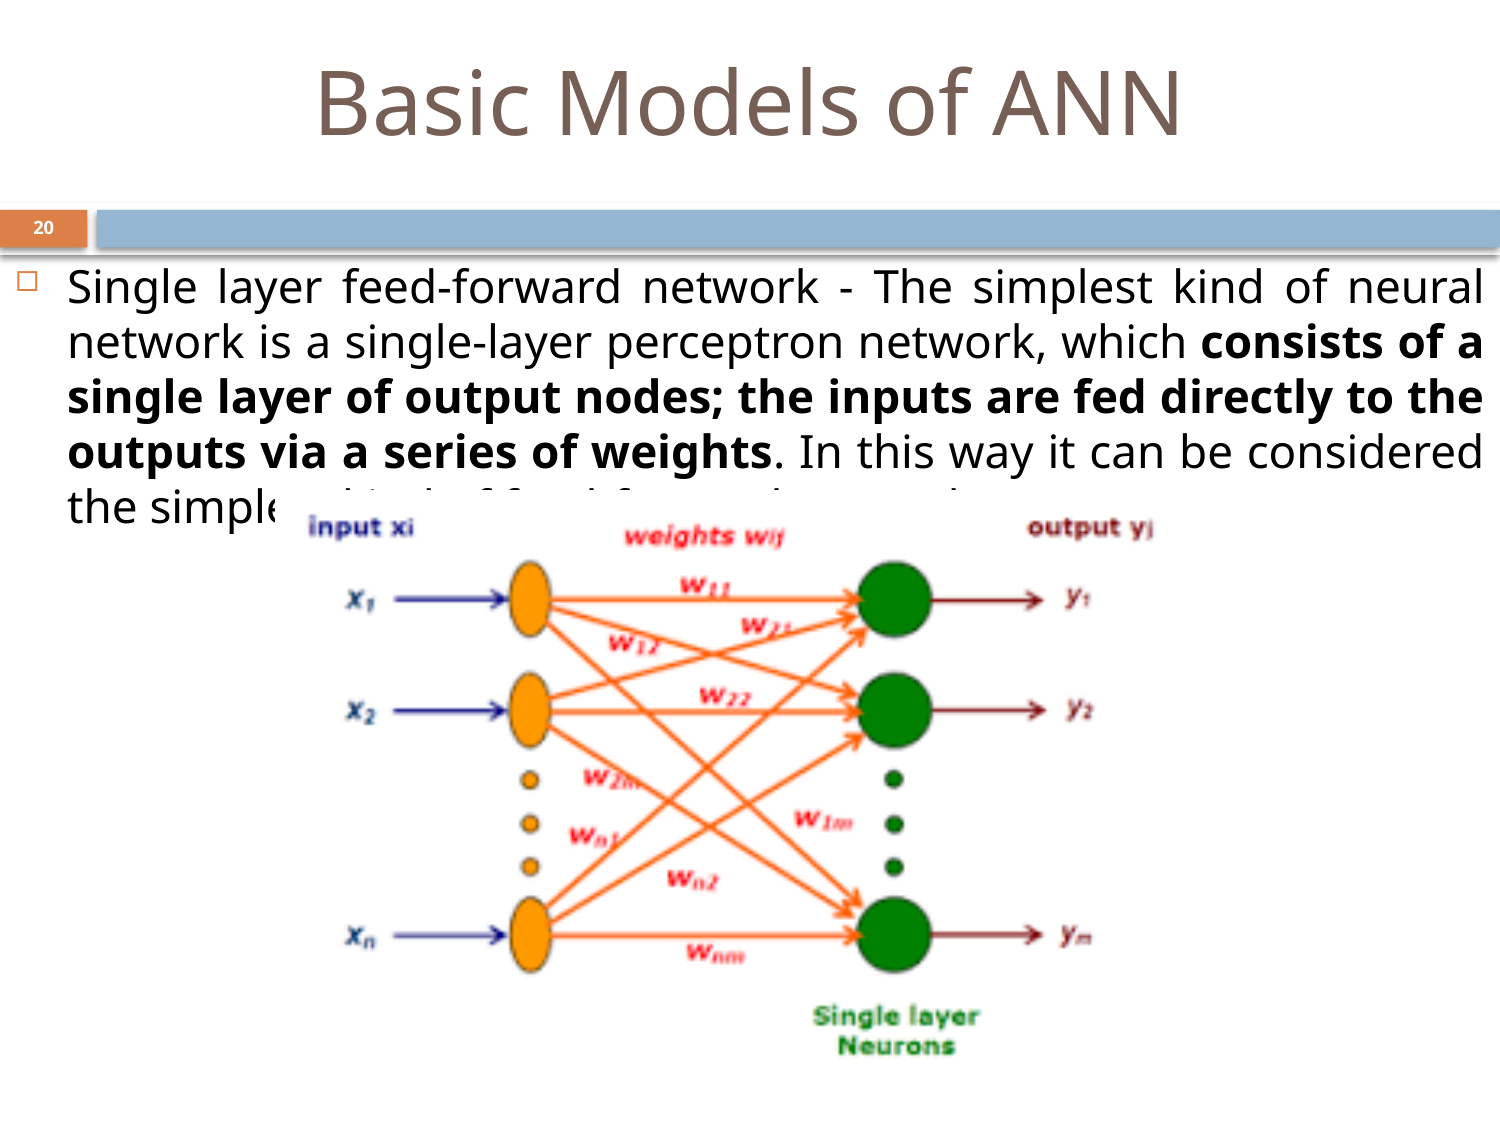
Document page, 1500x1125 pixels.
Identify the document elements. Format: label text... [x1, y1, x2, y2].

picture [274, 490, 1174, 1076]
list Single layer feed-forward network - The simplest kind of neural network is a single-layer perceptron network, which consists of a single layer of output nodes; the inputs are fed directly to the outputs via a series of weights. In this way it can be considered the simplest kind of feed-forward network. [0, 249, 1500, 1125]
slide_number 20 [0, 208, 88, 249]
title Basic Models of ANN [0, 0, 1500, 201]
